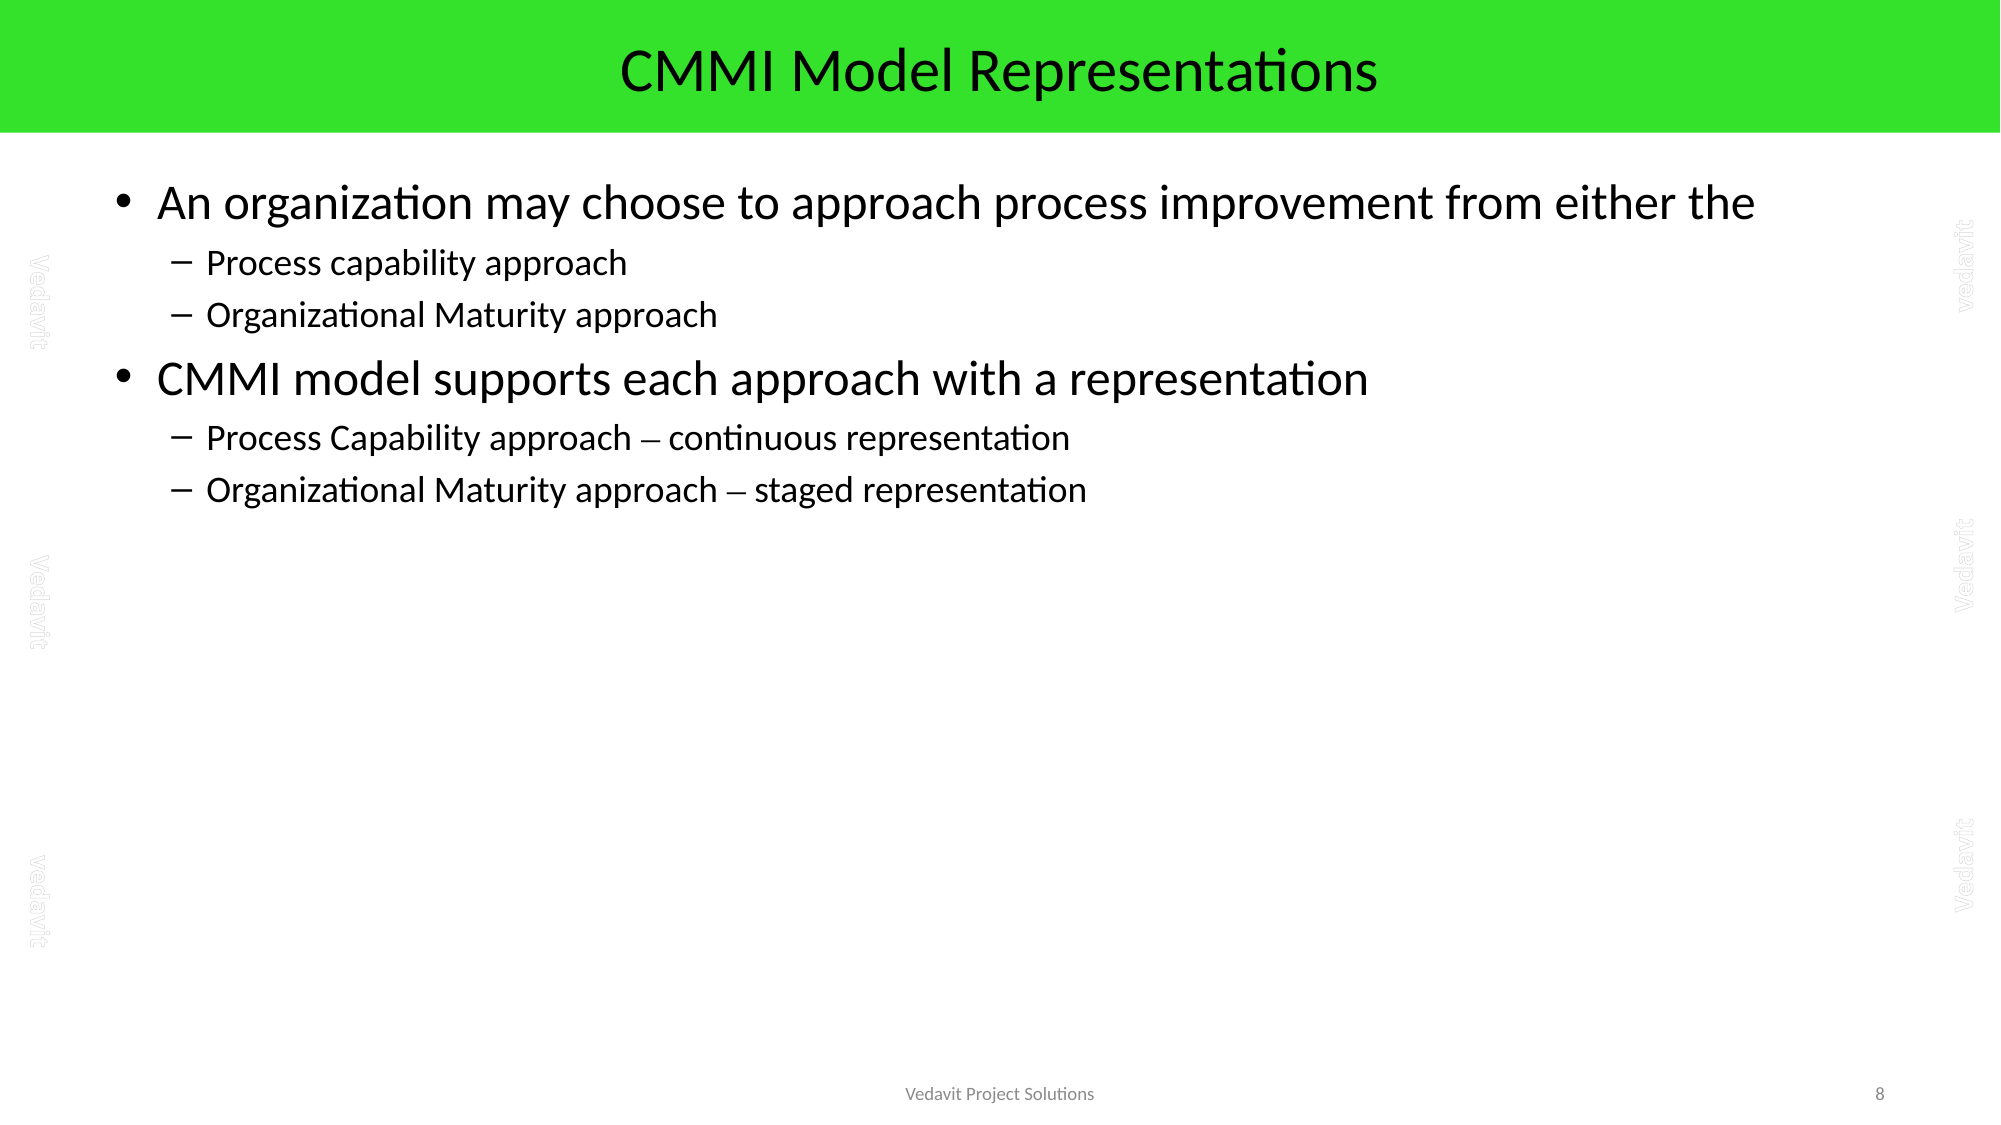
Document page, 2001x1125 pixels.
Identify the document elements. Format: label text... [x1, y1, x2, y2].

title CMMI Model Representations [0, 0, 2000, 133]
list An organization may choose to approach process improvement from either the Process capability approach Organizational Maturity approach CMMI model supports each approach with a representation Process Capability approach – continuous representation Organizational Maturity approach – staged representation [99, 162, 1900, 1000]
footer Vedavit Project Solutions [683, 1062, 1317, 1123]
slide_number 8 [1433, 1062, 1900, 1123]
